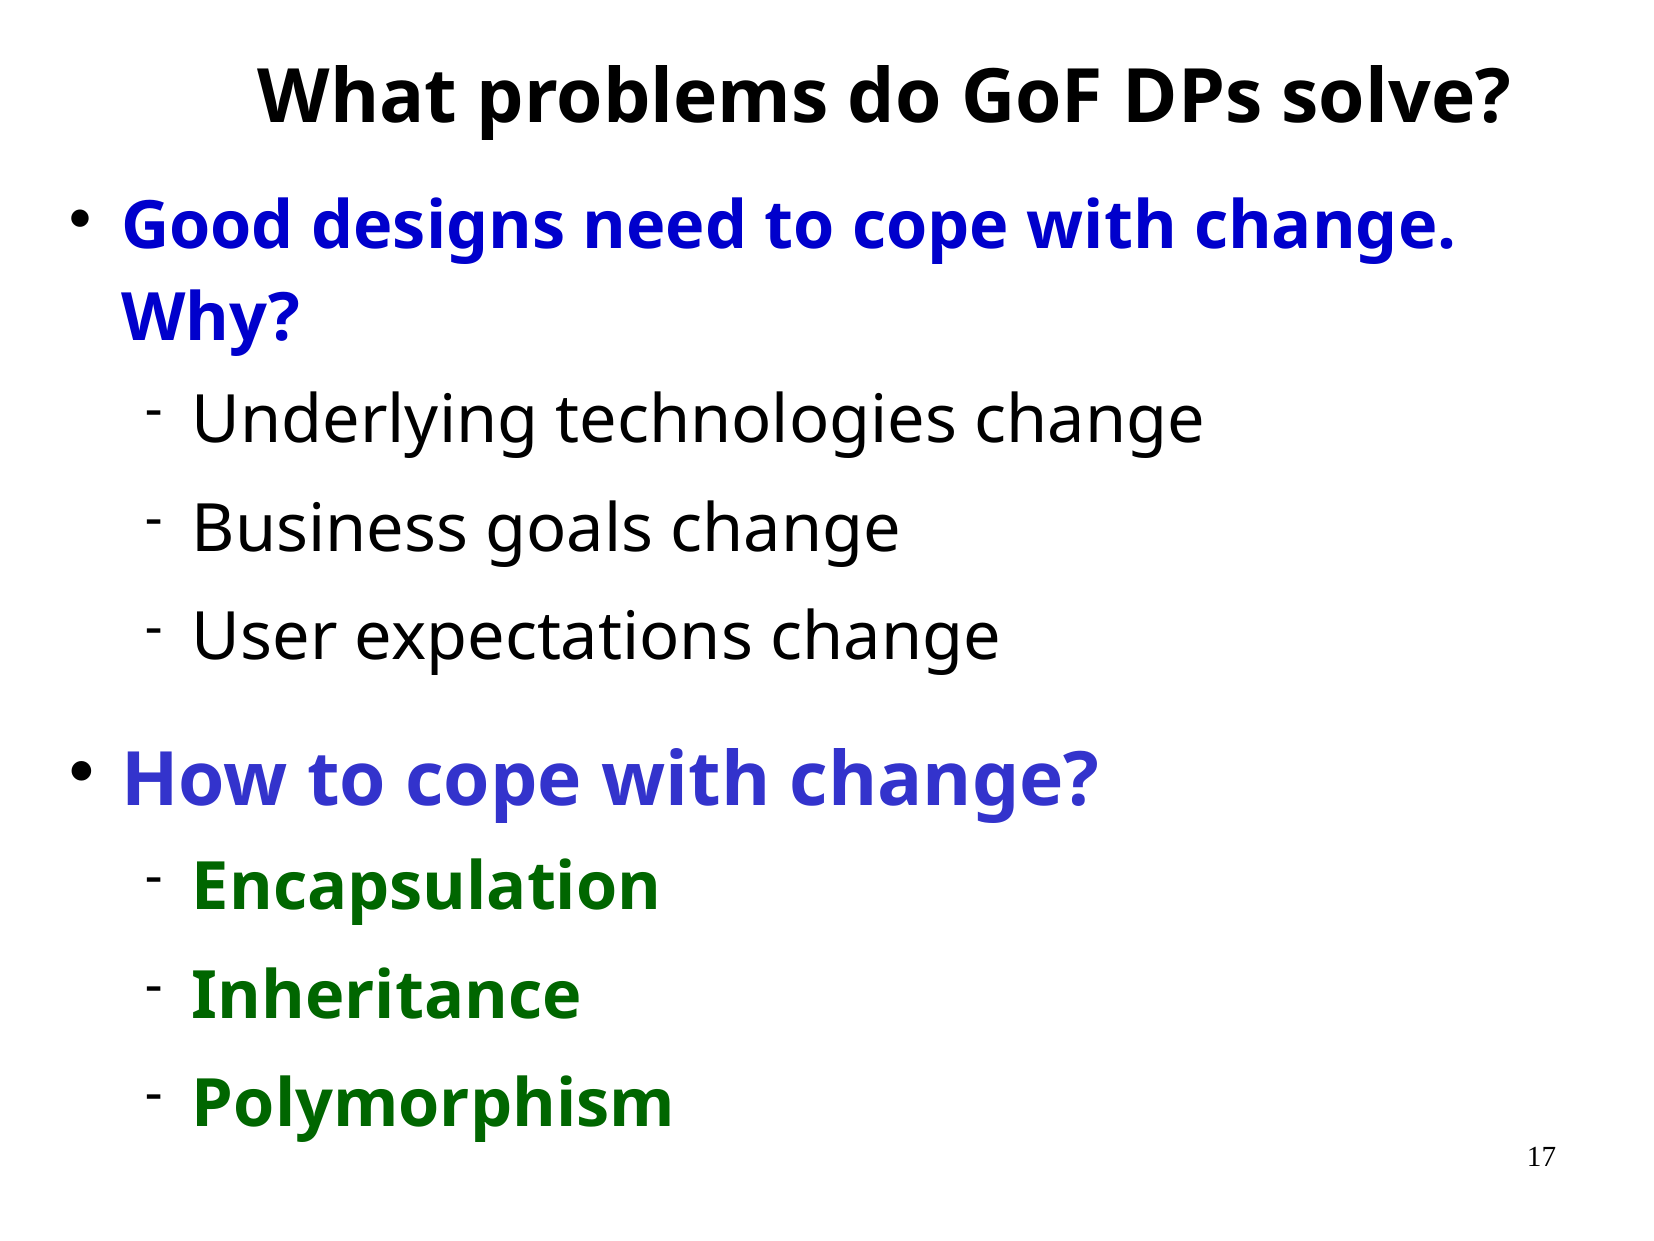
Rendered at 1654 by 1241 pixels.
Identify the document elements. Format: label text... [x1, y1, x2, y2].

list Good designs need to cope with change. Why? Underlying technologies change Business goals change User expectations change How to cope with change? Encapsulation Inheritance Polymorphism [51, 170, 1627, 1133]
title What problems do GoF DPs solve? [116, 0, 1654, 202]
